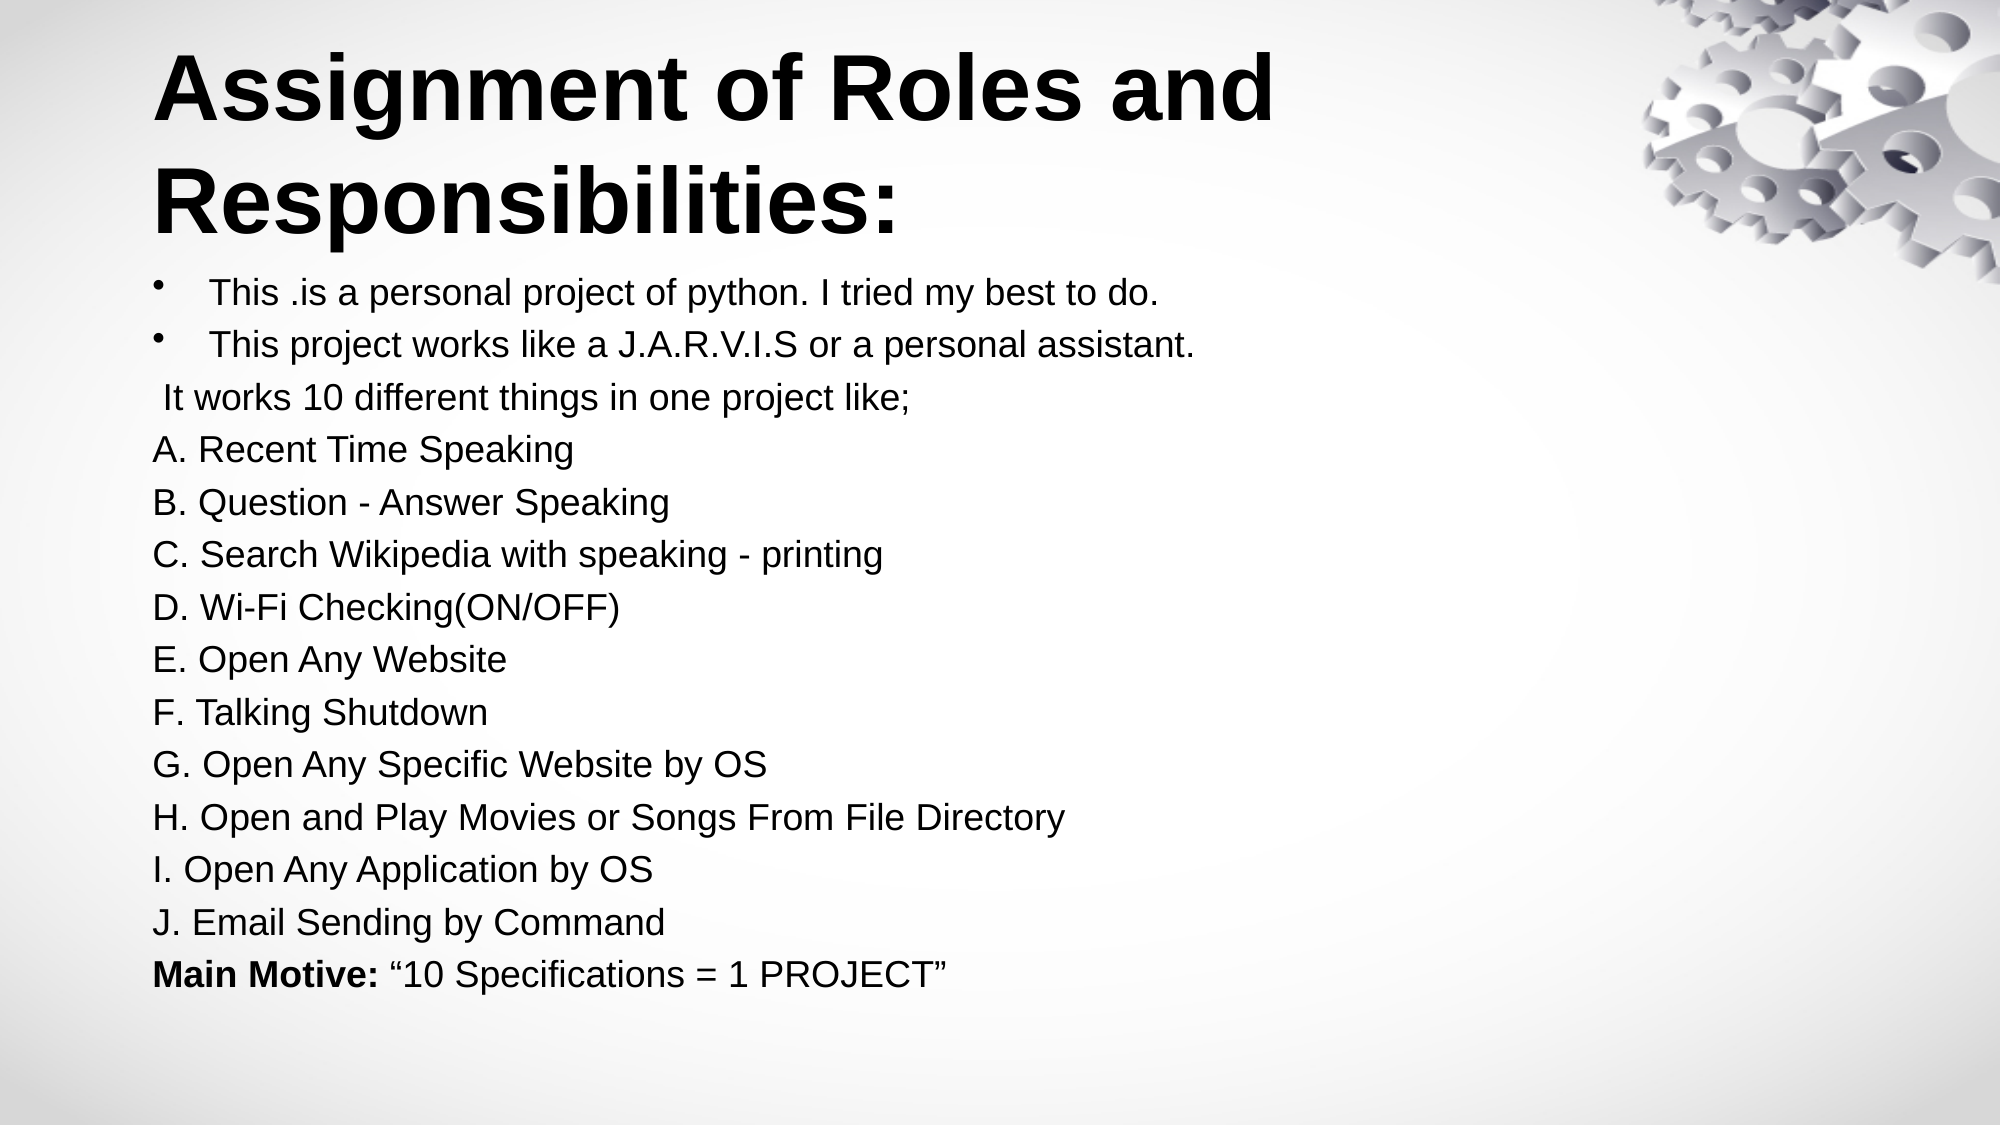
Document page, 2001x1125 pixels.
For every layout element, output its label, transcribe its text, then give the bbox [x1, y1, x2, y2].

list This .is a personal project of python. I tried my best to do. This project works like a J.A.R.V.I.S or a personal assistant. It works 10 different things in one project like; A. Recent Time Speaking B. Question - Answer Speaking C. Search Wikipedia with speaking - printing D. Wi-Fi Checking(ON/OFF) E. Open Any Website F. Talking Shutdown G. Open Any Specific Website by OS H. Open and Play Movies or Songs From File Directory I. Open Any Application by OS J. Email Sending by Command Main Motive: “10 Specifications = 1 PROJECT” [137, 259, 1863, 1003]
picture [0, 0, 2000, 1125]
title Assignment of Roles and Responsibilities: [137, 59, 1863, 220]
